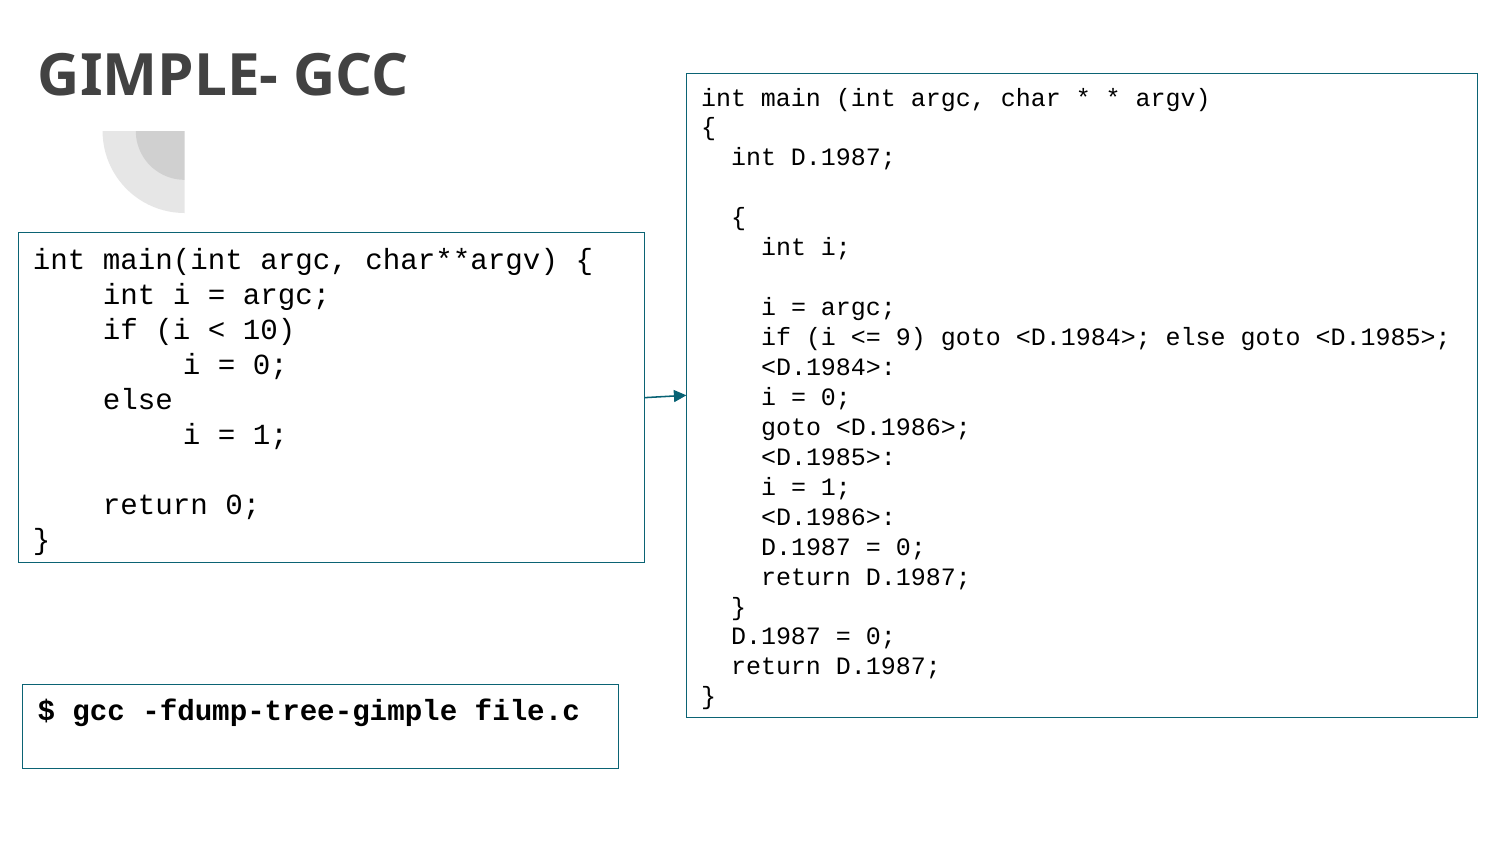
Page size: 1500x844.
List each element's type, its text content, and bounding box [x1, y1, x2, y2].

text_box int main(int argc, char**argv) { int i = argc; if (i < 10) i = 0; else i = 1; return 0; } [18, 232, 645, 563]
title GIMPLE- GCC [22, 22, 481, 186]
text_box int main (int argc, char * * argv) { int D.1987; { int i; i = argc; if (i <= 9) goto <D.1984>; else goto <D.1985>; <D.1984>: i = 0; goto <D.1986>; <D.1985>: i = 1; <D.1986>: D.1987 = 0; return D.1987; } D.1987 = 0; return D.1987; } [686, 73, 1478, 718]
text_box $ gcc -fdump-tree-gimple file.c [22, 684, 619, 769]
